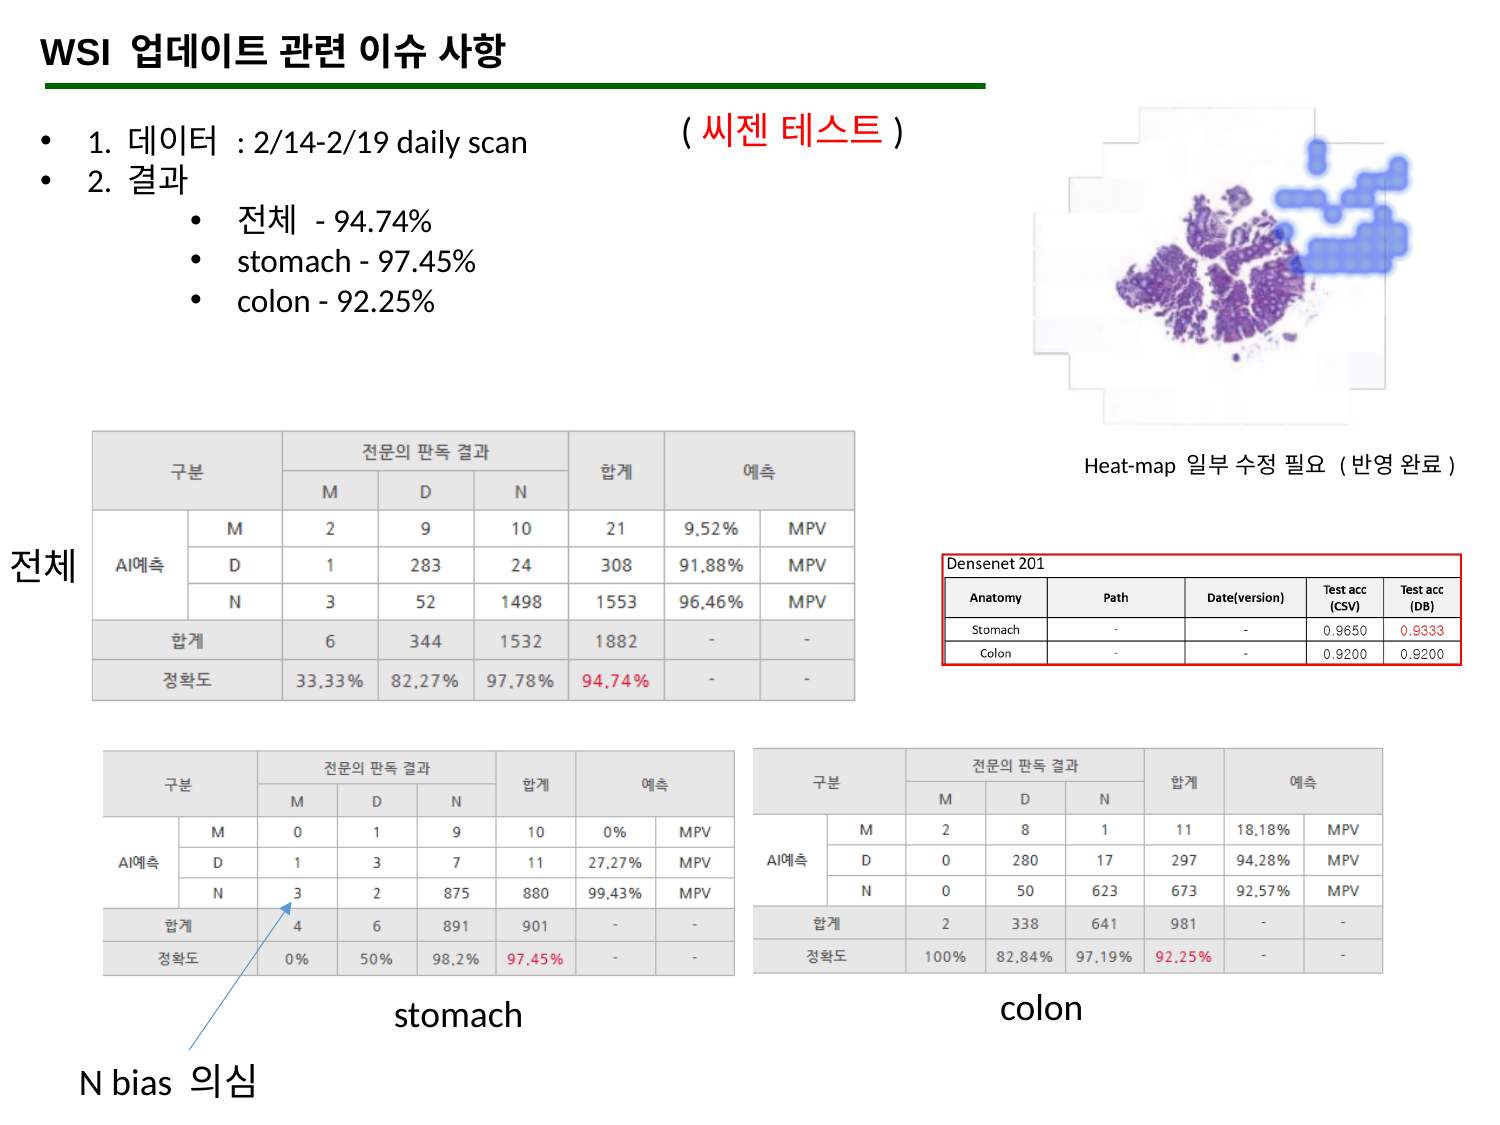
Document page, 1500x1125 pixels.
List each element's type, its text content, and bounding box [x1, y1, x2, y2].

picture [985, 63, 1477, 469]
text_box 1. 데이터 : 2/14-2/19 daily scan 2. 결과 전체 - 94.74% stomach - 97.45% colon - 92.25% [25, 112, 985, 327]
picture [91, 422, 861, 709]
text_box 전체 [0, 535, 91, 596]
text_box colon [985, 976, 1180, 1036]
text_box N bias 의심 [64, 1050, 315, 1110]
picture [103, 743, 740, 979]
text_box stomach [379, 982, 574, 1043]
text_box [189, 901, 292, 1051]
text_box WSI 업데이트 관련 이슈 사항 [25, 20, 797, 81]
text_box Heat-map 일부 수정 필요 (반영 완료) [1069, 442, 1500, 486]
picture [753, 745, 1387, 976]
text_box (씨젠 테스트) [666, 99, 962, 160]
picture [935, 546, 1462, 669]
